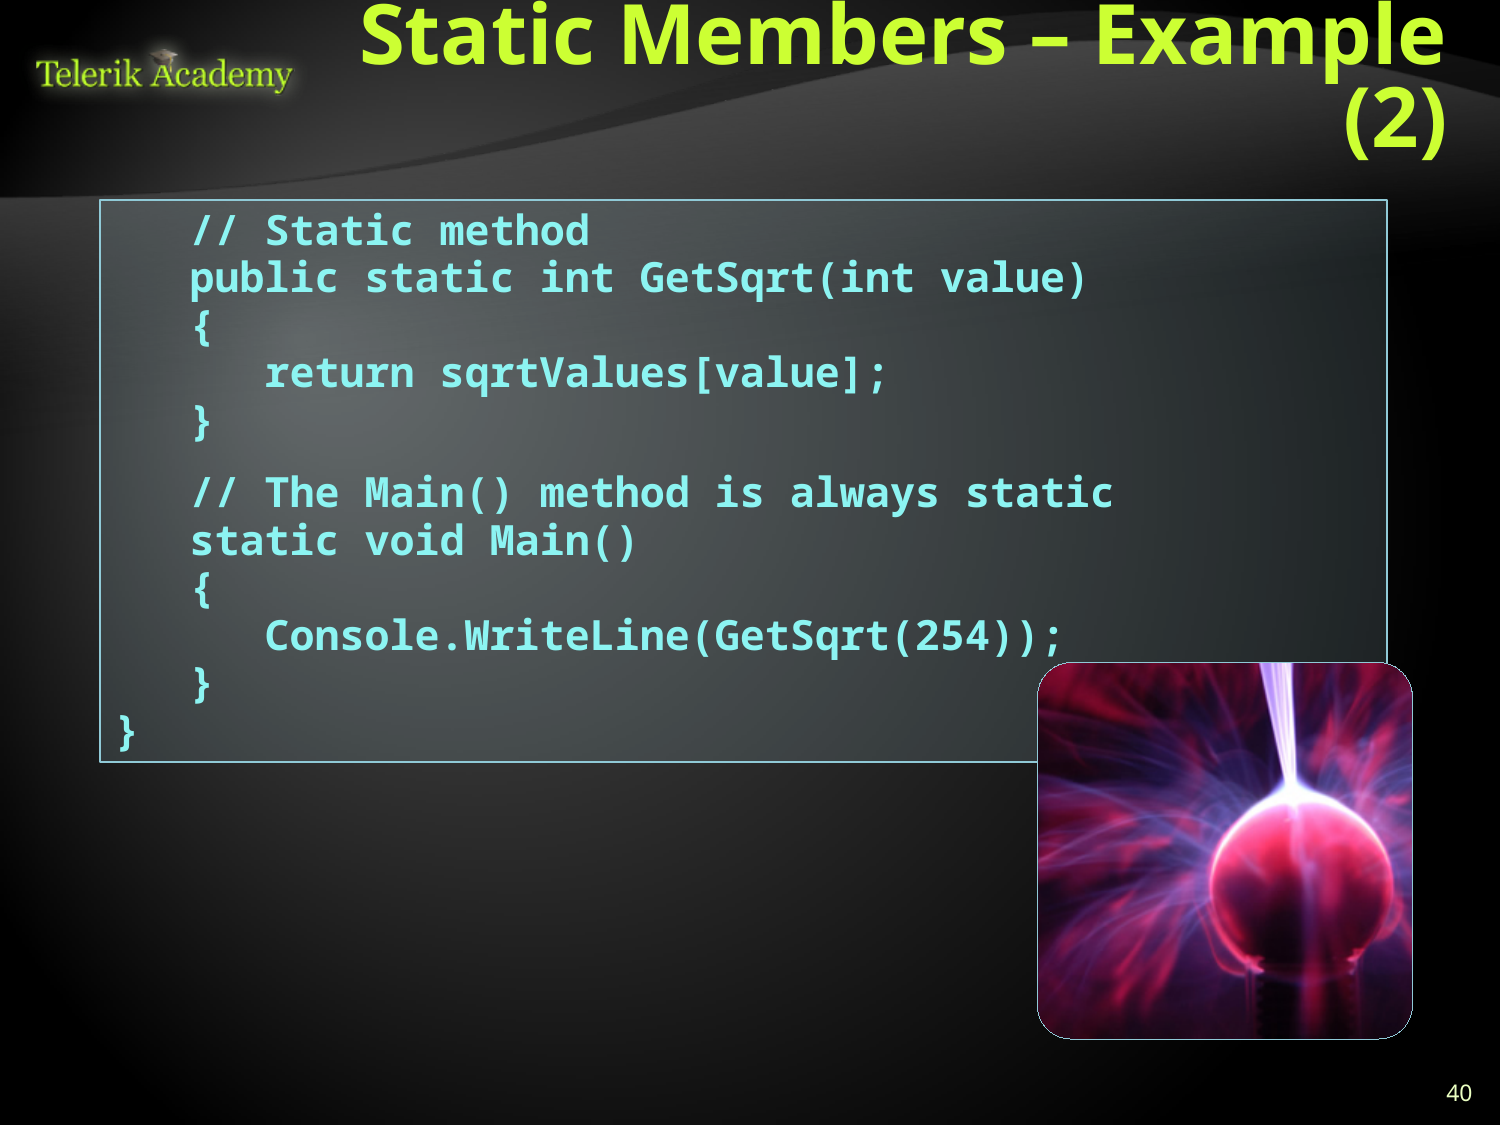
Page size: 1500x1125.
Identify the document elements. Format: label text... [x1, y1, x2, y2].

text_box // Static method public static int GetSqrt(int value) { return sqrtValues[value]; } // The Main() method is always static static void Main() { Console.WriteLine(GetSqrt(254)); } } [99, 200, 1388, 762]
title Static Members – Example (2) [300, 12, 1463, 150]
picture [0, 0, 1500, 1125]
slide_number 40 [1412, 1074, 1488, 1113]
